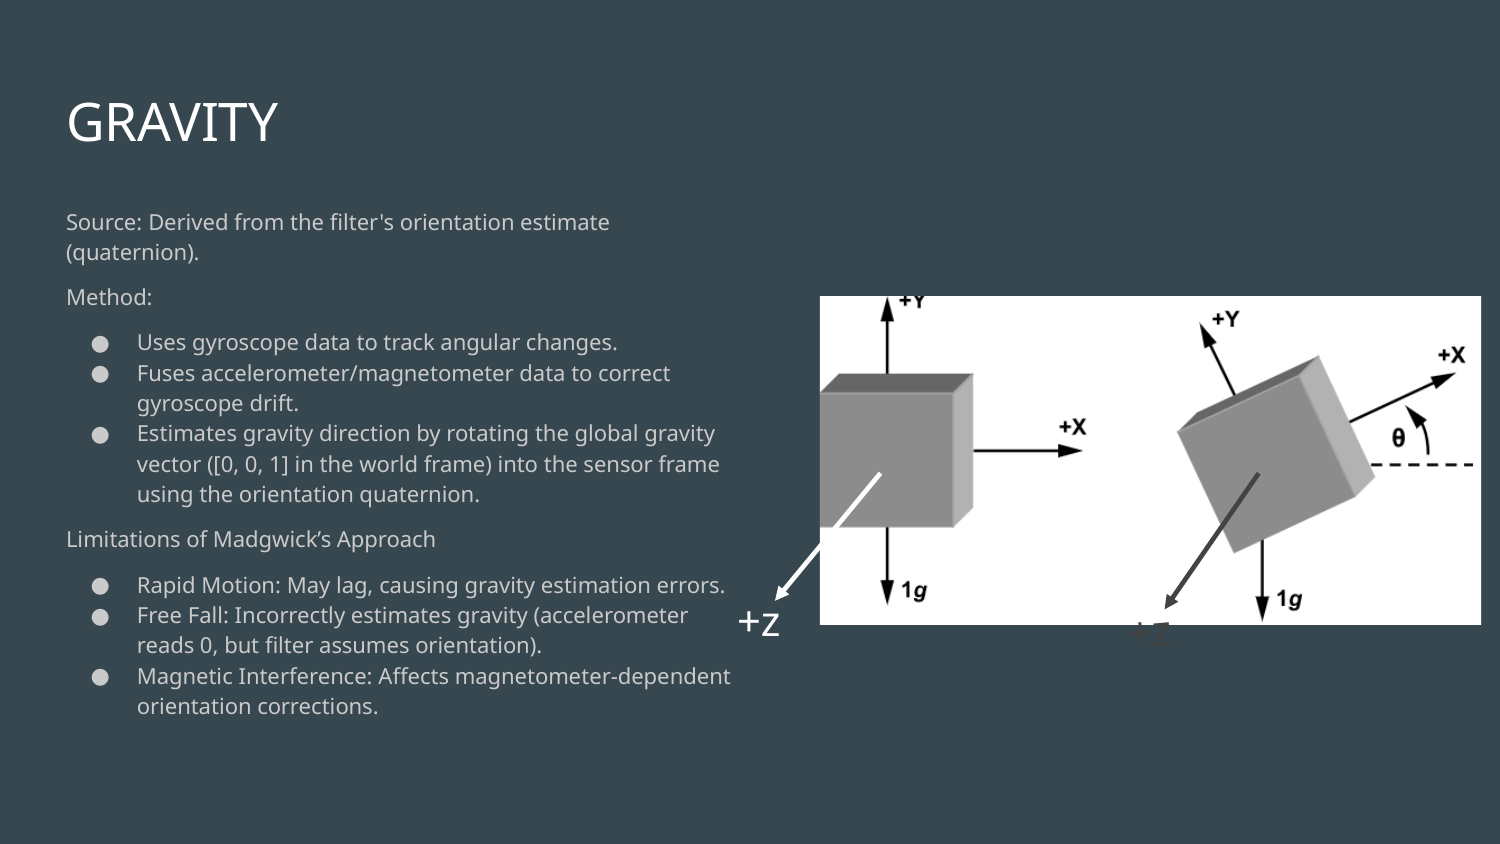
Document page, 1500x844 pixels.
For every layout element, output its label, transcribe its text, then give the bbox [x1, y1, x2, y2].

list Source: Derived from the filter's orientation estimate (quaternion). Method: Uses gyroscope data to track angular changes. Fuses accelerometer/magnetometer data to correct gyroscope drift. Estimates gravity direction by rotating the global gravity vector ([0, 0, 1] in the world frame) into the sensor frame using the orientation quaternion. Limitations of Madgwick’s Approach Rapid Motion: May lag, causing gravity estimation errors. Free Fall: Incorrectly estimates gravity (accelerometer reads 0, but filter assumes orientation). Magnetic Interference: Affects magnetometer-dependent orientation corrections. [51, 189, 750, 750]
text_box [1158, 477, 1265, 606]
text_box +z [1113, 634, 1162, 639]
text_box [774, 472, 881, 601]
text_box +z [722, 579, 797, 625]
picture [819, 296, 1482, 626]
title GRAVITY [51, 72, 1449, 167]
